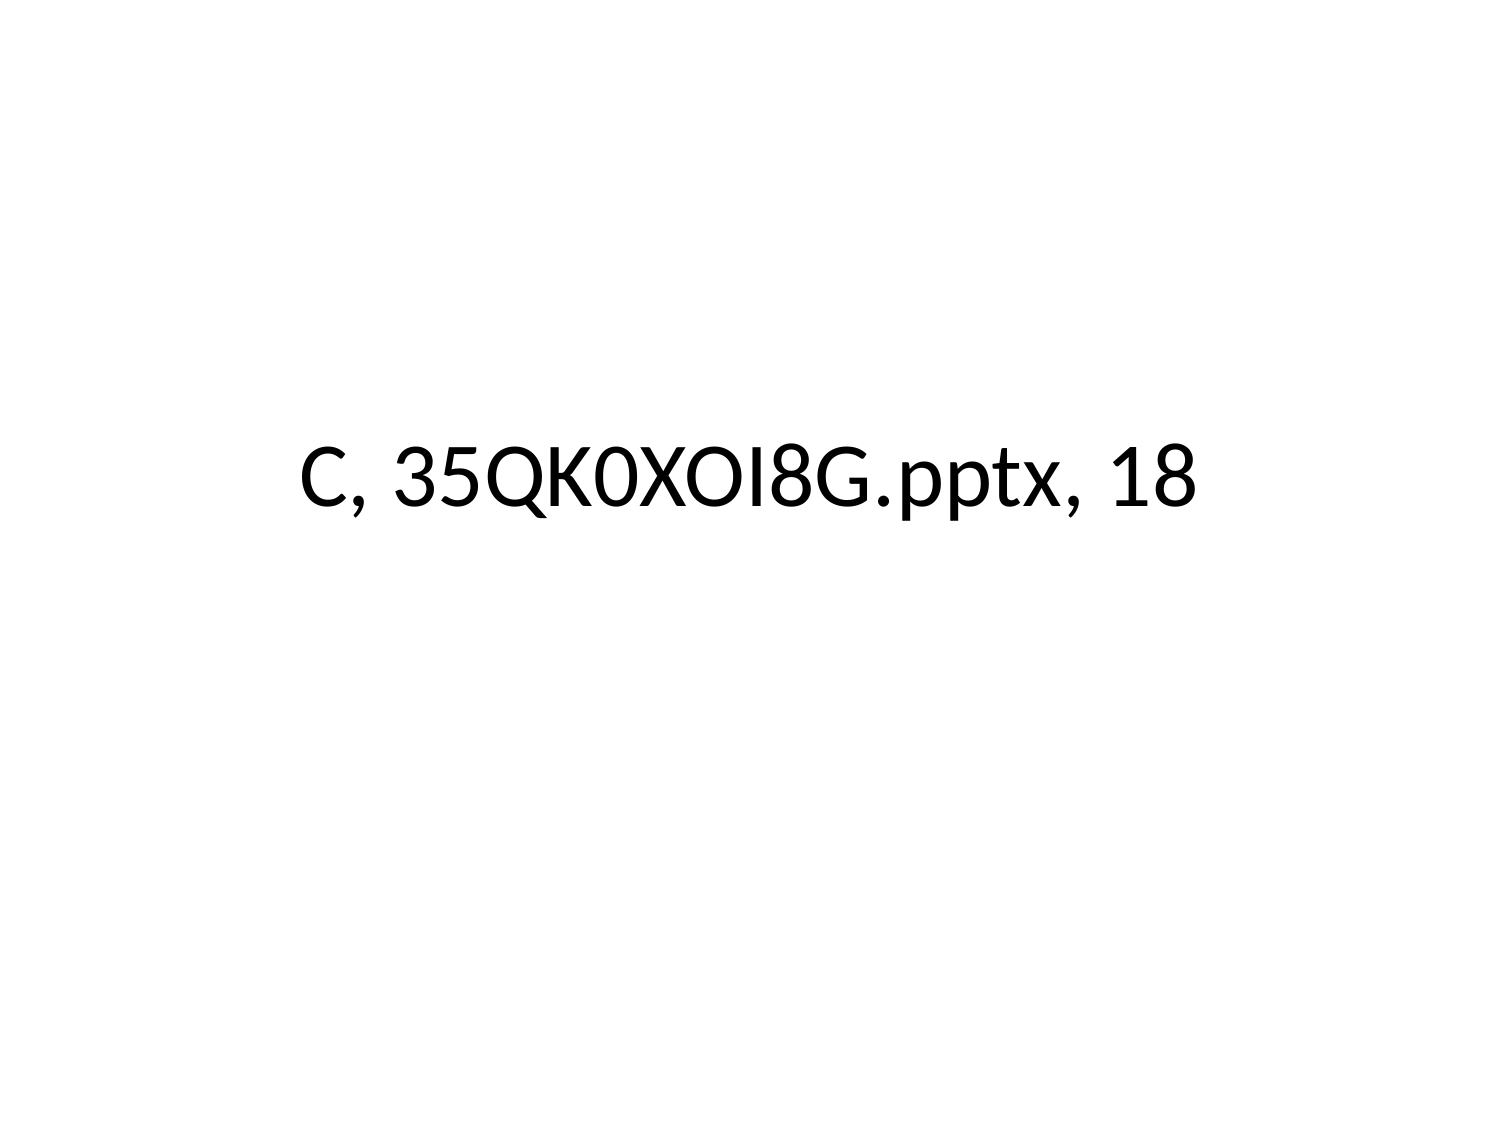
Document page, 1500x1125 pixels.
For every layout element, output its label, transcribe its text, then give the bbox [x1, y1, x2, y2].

title C, 35QK0XOI8G.pptx, 18 [112, 349, 1388, 591]
